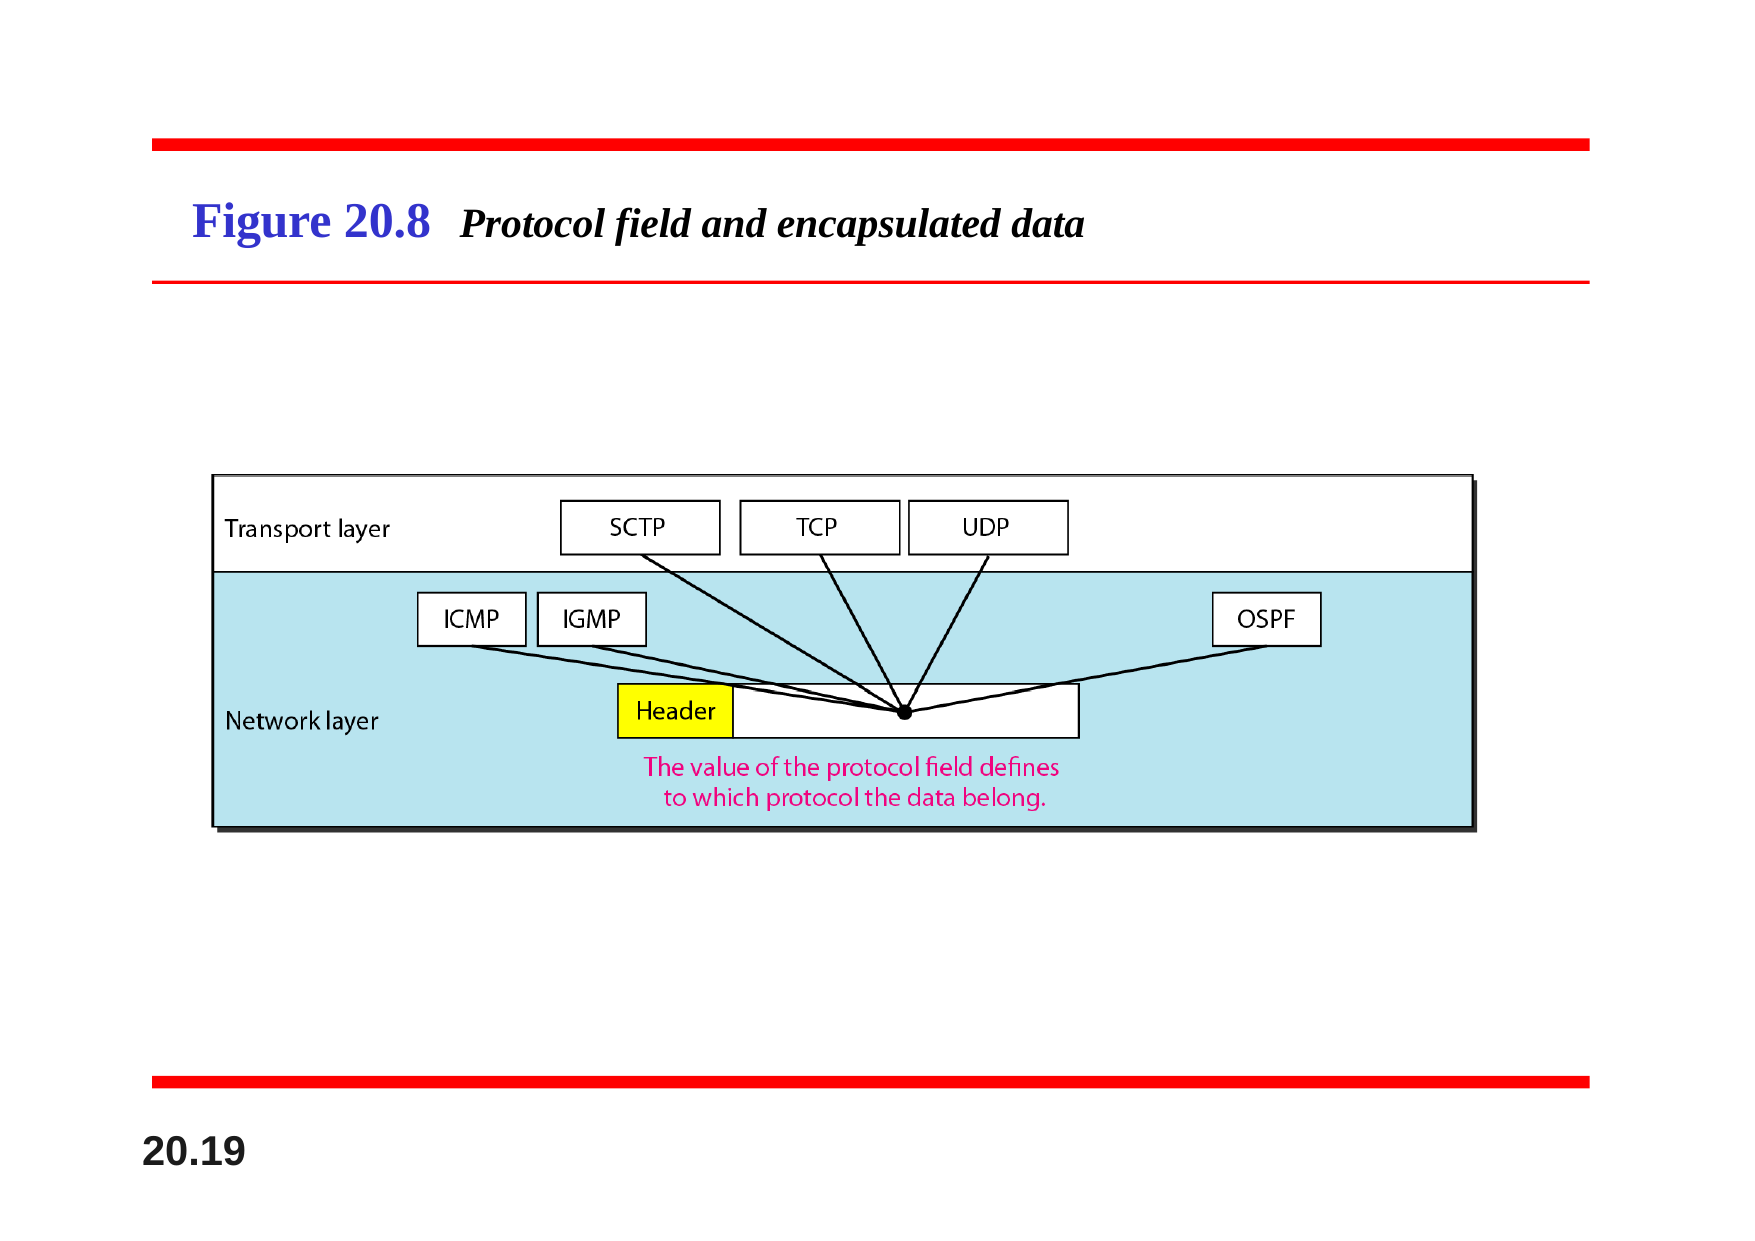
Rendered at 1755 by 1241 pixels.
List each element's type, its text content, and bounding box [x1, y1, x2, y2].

text_box [152, 1075, 1590, 1089]
slide_number 20.19 [140, 1125, 253, 1241]
text_box [211, 474, 1478, 833]
title Figure 20.8 Protocol field and encapsulated data [190, 185, 1087, 396]
